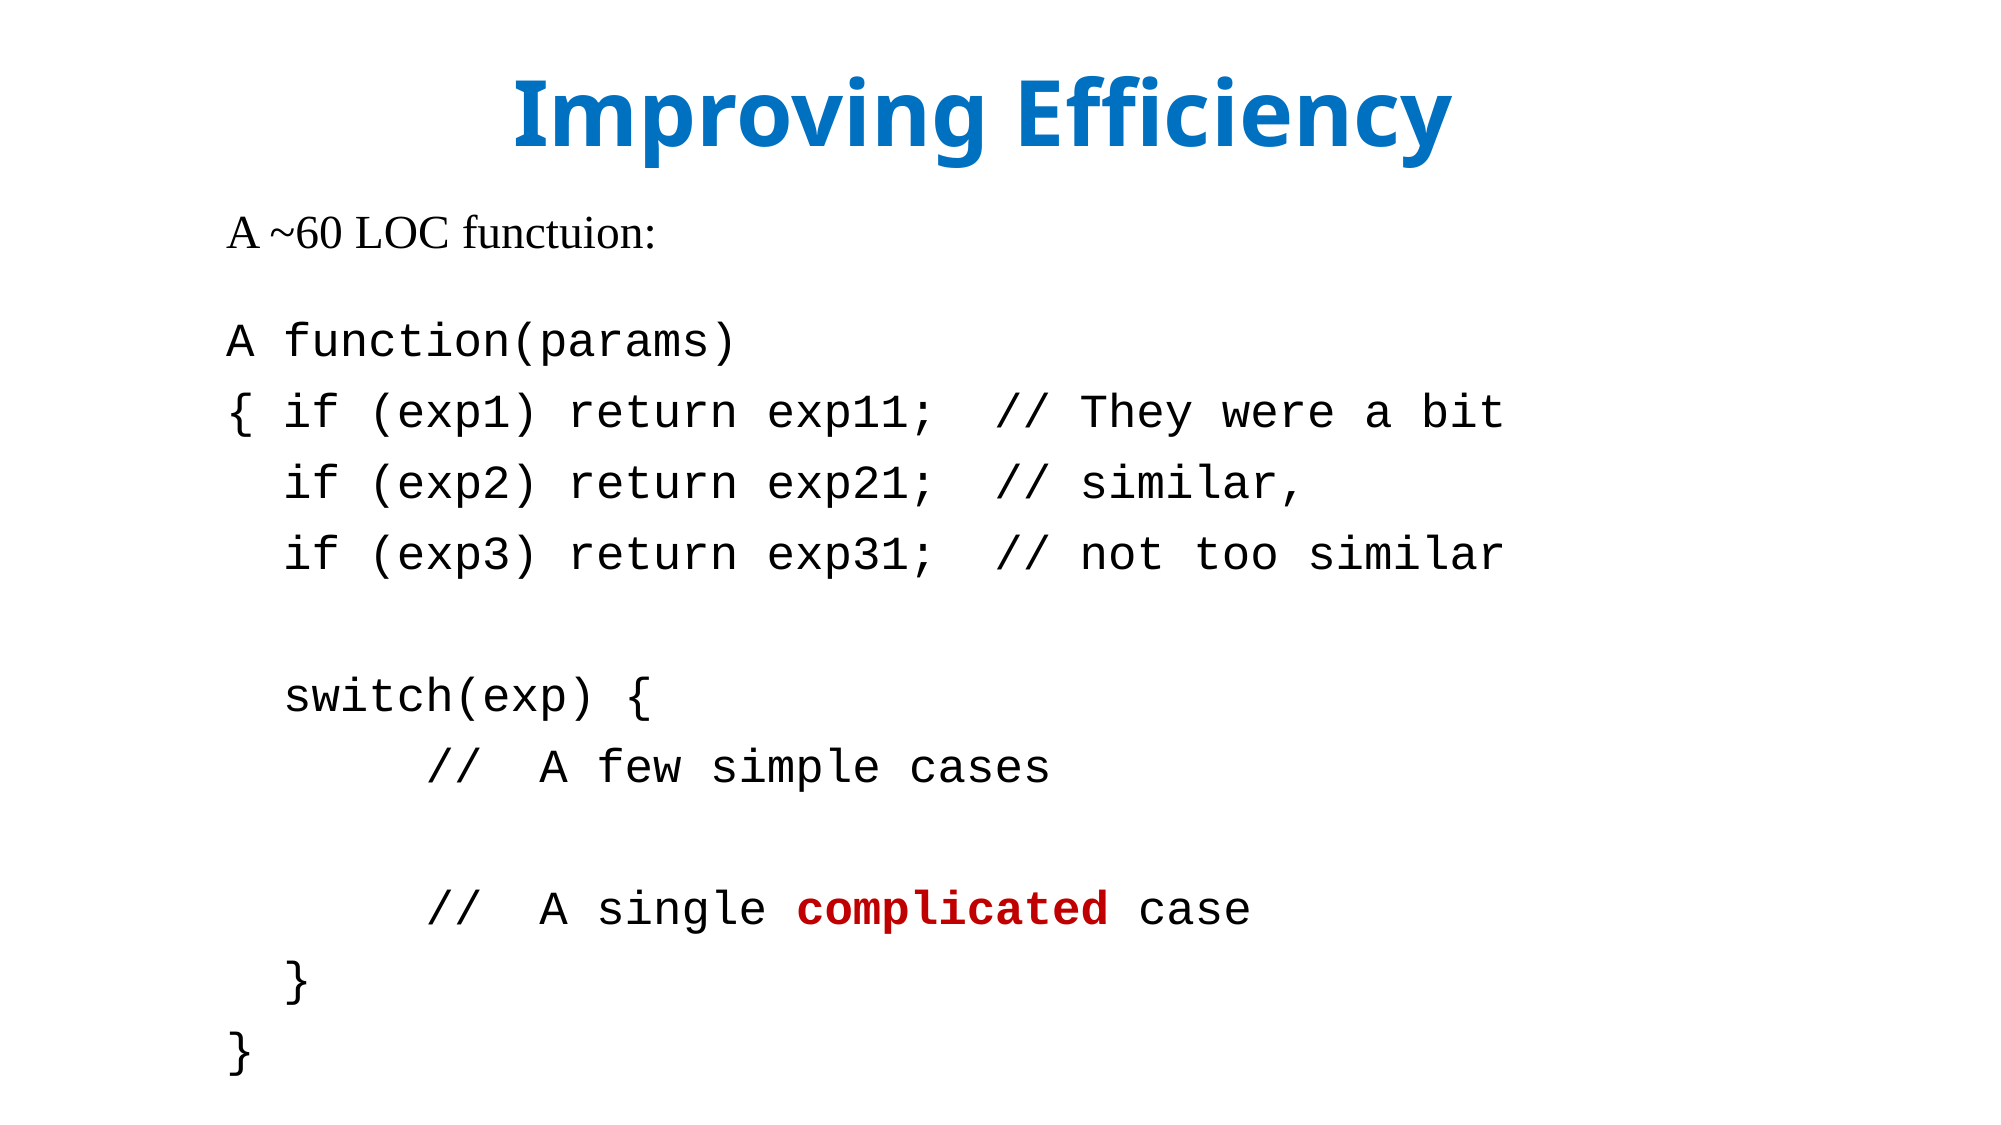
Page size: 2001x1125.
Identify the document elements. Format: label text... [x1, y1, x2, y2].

text_box Improving Efficiency [223, 46, 1743, 187]
text_box A ~60 LOC functuion: A function(params) { if (exp1) return exp11; // They were a bit if (exp2) return exp21; // similar, if (exp3) return exp31; // not too similar switch(exp) { // A few simple cases // A single complicated case } } [211, 200, 1730, 1093]
